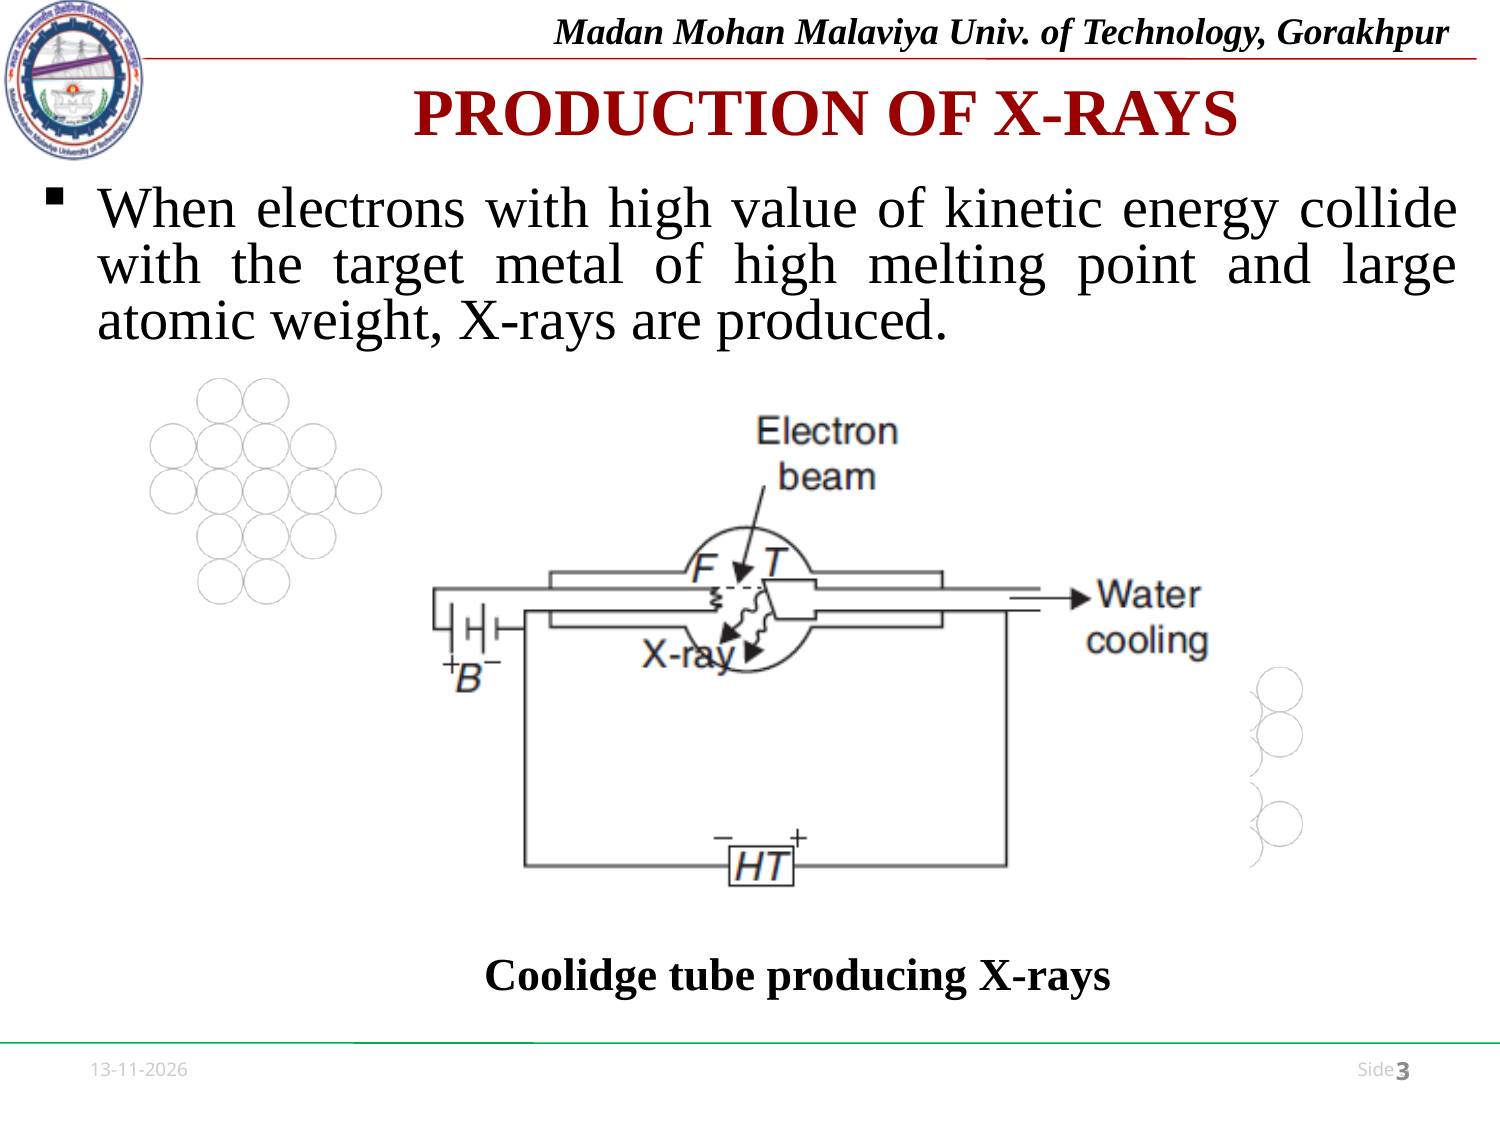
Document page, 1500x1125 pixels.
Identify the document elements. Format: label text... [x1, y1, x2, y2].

title PRODUCTION OF X-RAYS [183, 60, 1471, 138]
list When electrons with high value of kinetic energy collide with the target metal of high melting point and large atomic weight, X-rays are produced. [26, 175, 1474, 1043]
footer [512, 1043, 988, 1103]
slide_number 3 [1074, 1043, 1425, 1103]
picture [0, 0, 148, 166]
picture [399, 396, 1250, 911]
text_box Coolidge tube producing X-rays [457, 936, 1127, 1007]
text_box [52, 358, 1449, 905]
